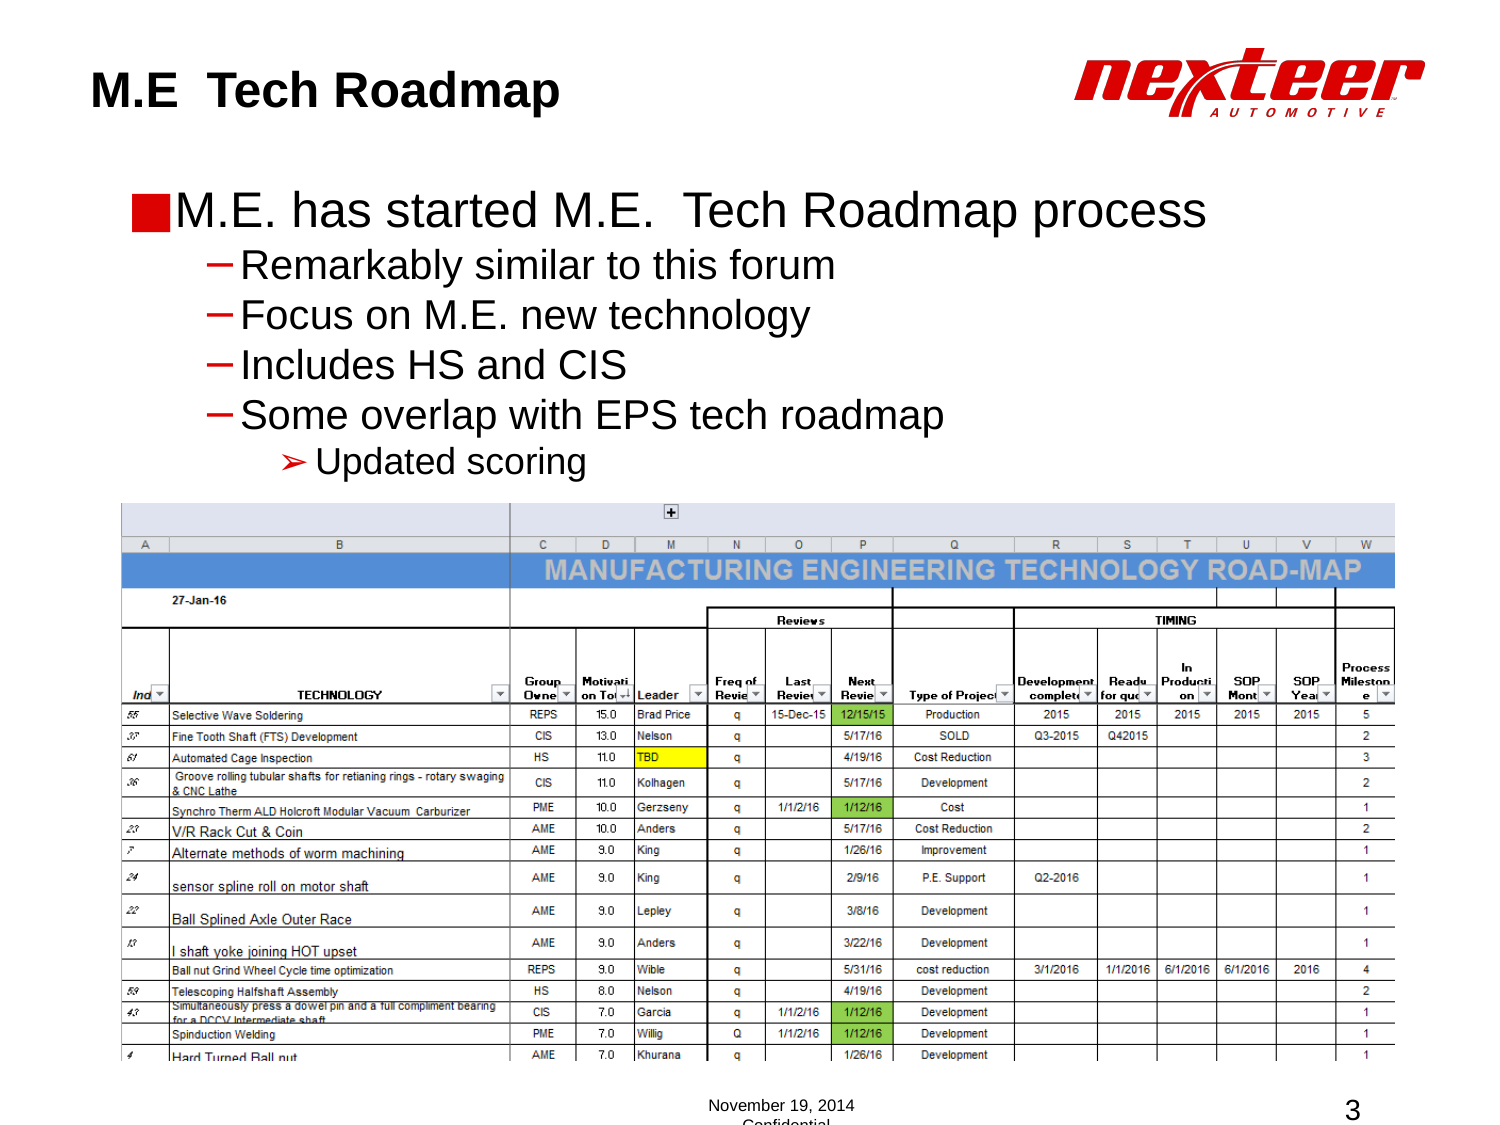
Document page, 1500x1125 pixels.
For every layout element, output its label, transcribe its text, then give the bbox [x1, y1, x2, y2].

picture [1074, 48, 1425, 117]
title M.E Tech Roadmap [75, 12, 1050, 162]
list M.E. has started M.E. Tech Roadmap process Remarkably similar to this forum Focus on M.E. new technology Includes HS and CIS Some overlap with EPS tech roadmap Updated scoring [75, 162, 1425, 461]
slide_number ‹#› [1329, 1084, 1443, 1122]
picture [121, 503, 1396, 1061]
